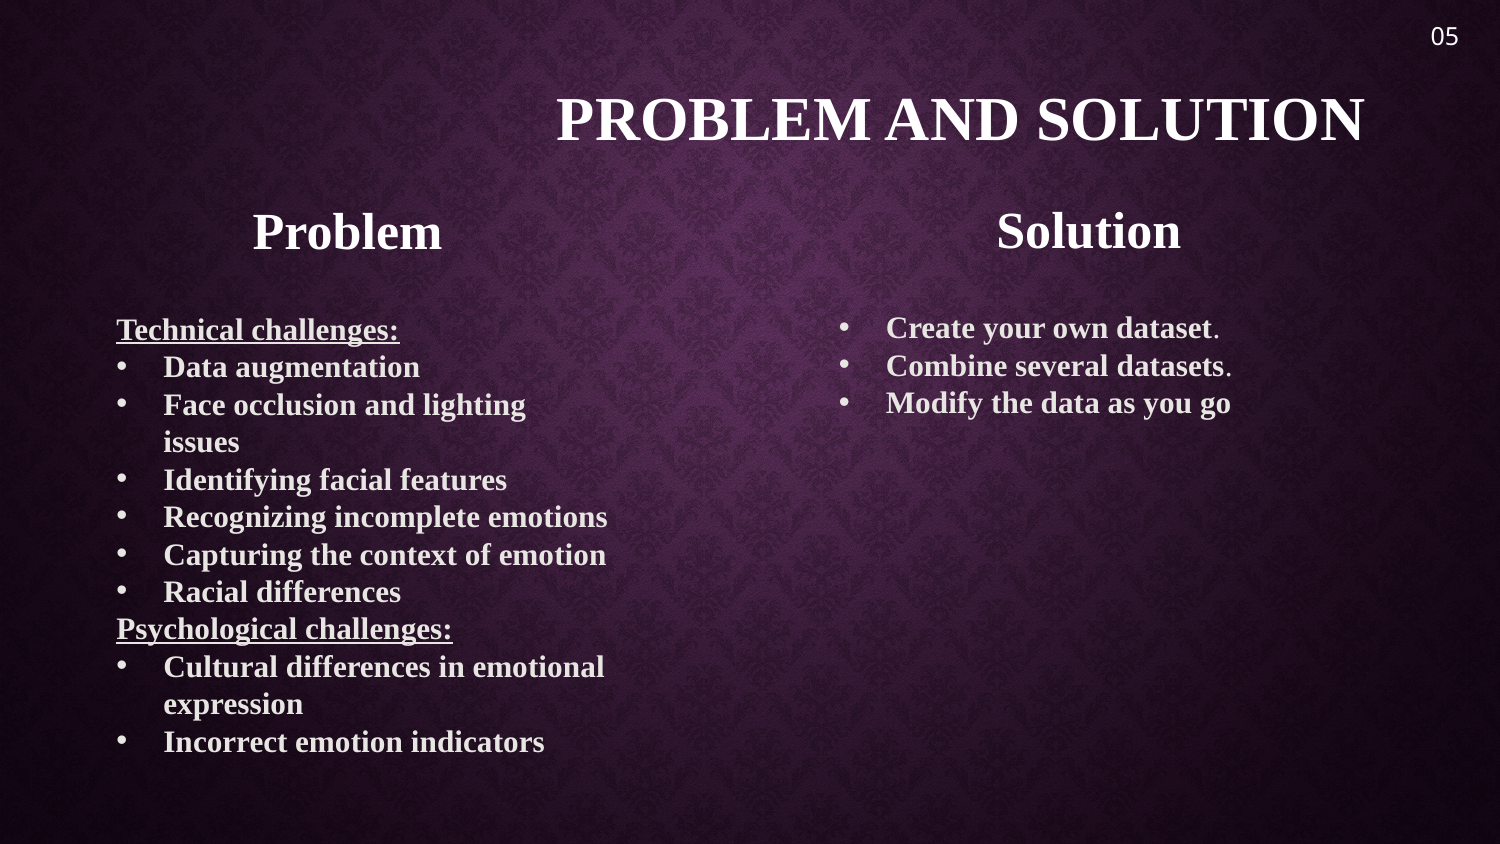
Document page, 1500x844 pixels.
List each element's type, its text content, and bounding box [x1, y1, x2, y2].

subtitle Problem [82, 186, 613, 275]
subtitle Technical challenges: Data augmentation Face occlusion and lighting issues Identifying facial features Recognizing incomplete emotions Capturing the context of emotion Racial differences Psychological challenges: Cultural differences in emotional expression Incorrect emotion indicators [101, 294, 626, 725]
subtitle 05 [1411, 12, 1479, 59]
title Problem and solution [118, 72, 1382, 167]
subtitle Create your own dataset. Combine several datasets. Modify the data as you go [823, 292, 1354, 630]
subtitle Solution [823, 185, 1354, 275]
